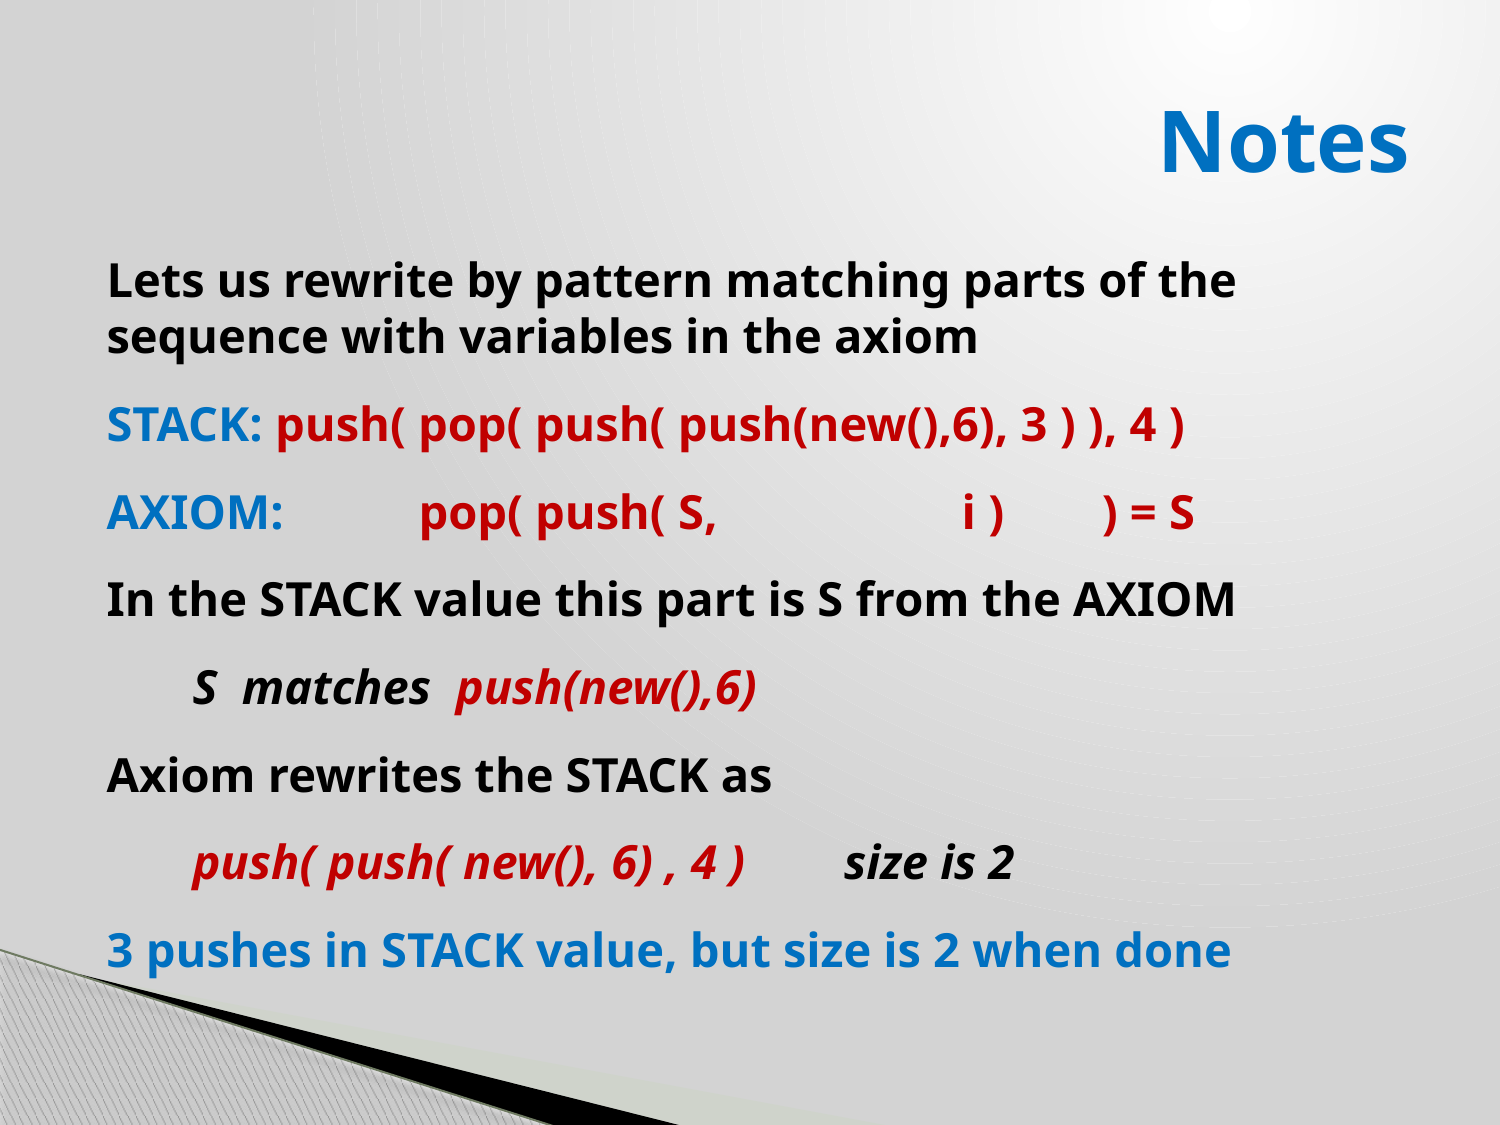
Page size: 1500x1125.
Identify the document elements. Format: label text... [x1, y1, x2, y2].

title Notes [75, 45, 1425, 233]
list Lets us rewrite by pattern matching parts of the sequence with variables in the axiom STACK: push( pop( push( push(new(),6), 3 ) ), 4 ) AXIOM: pop( push( S, i ) ) = S In the STACK value this part is S from the AXIOM S matches push(new(),6) Axiom rewrites the STACK as push( push( new(), 6) , 4 ) size is 2 3 pushes in STACK value, but size is 2 when done [75, 243, 1425, 986]
